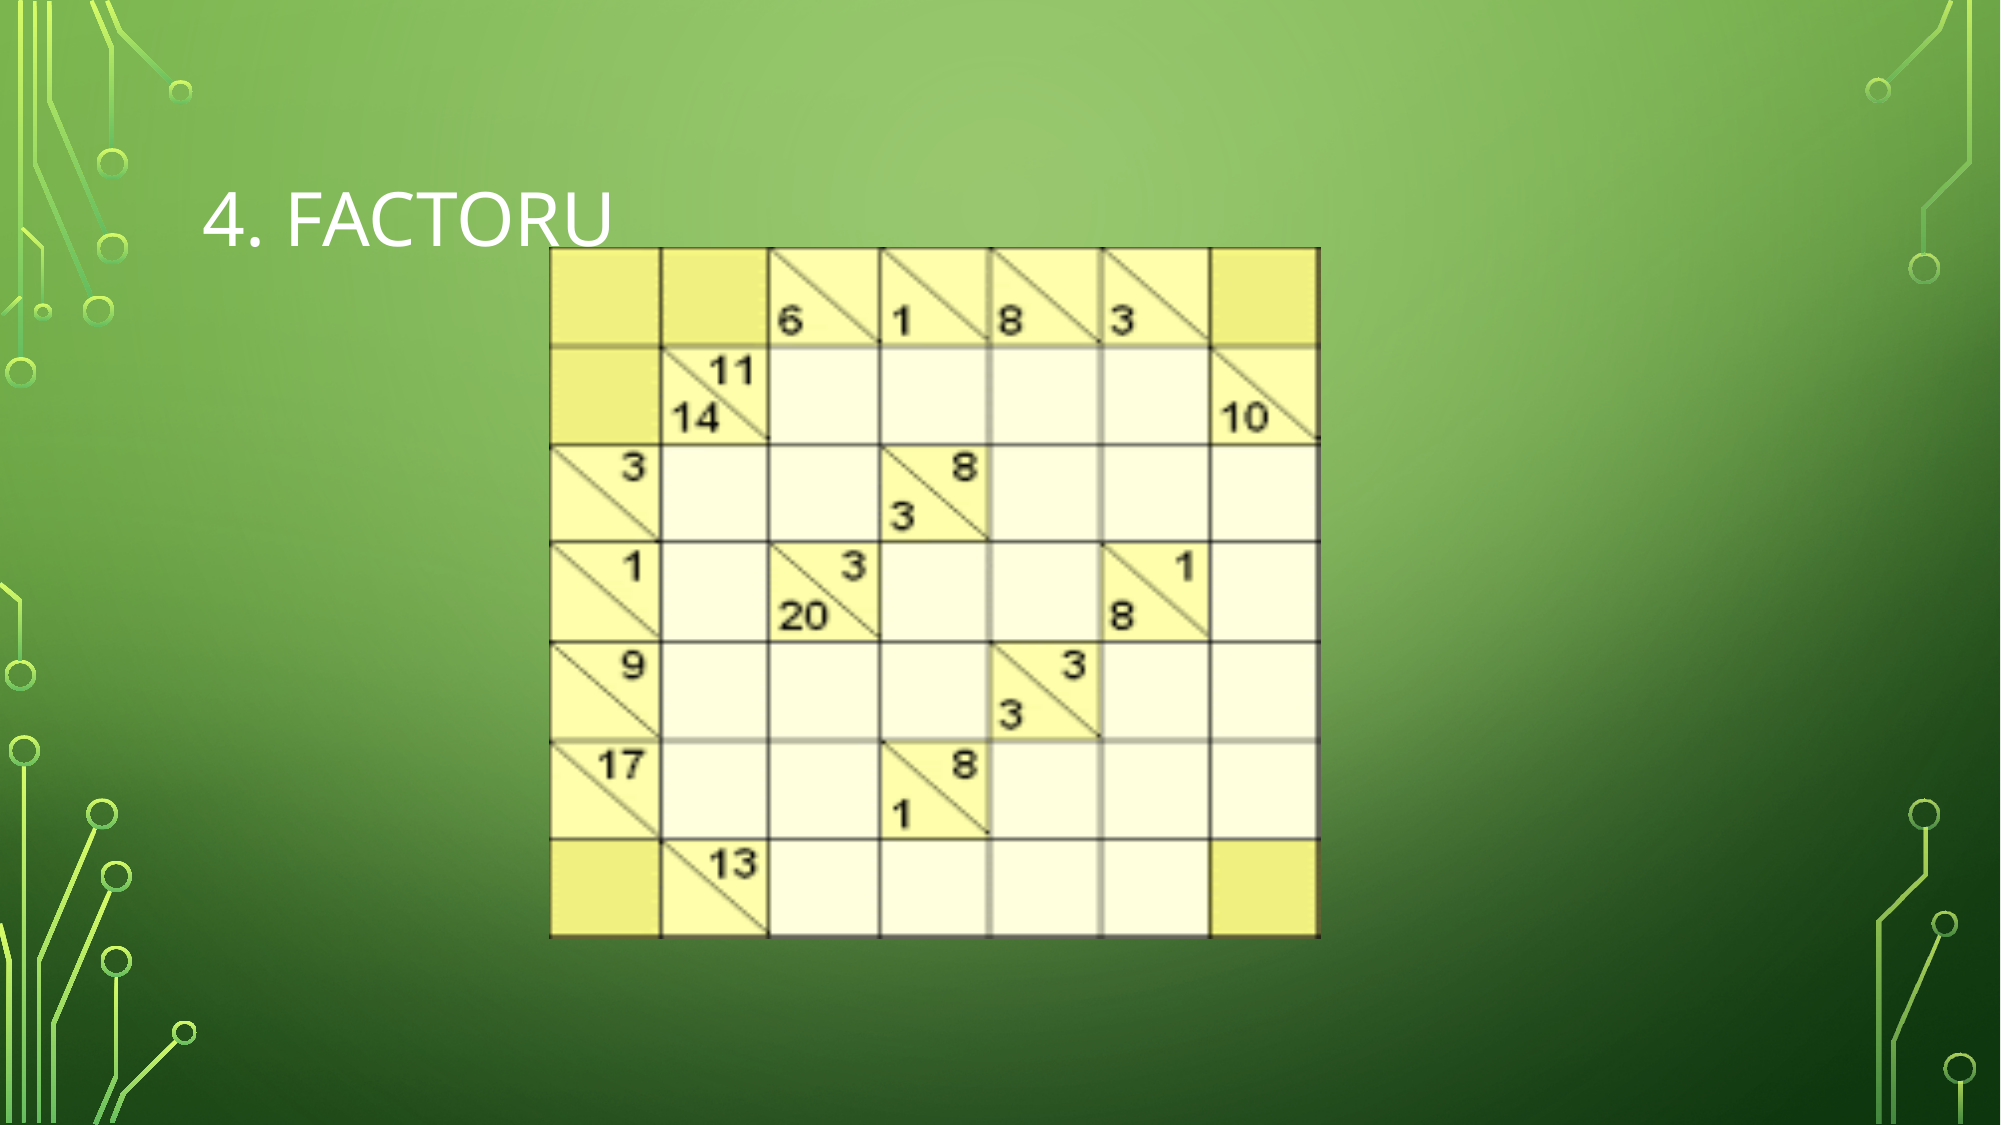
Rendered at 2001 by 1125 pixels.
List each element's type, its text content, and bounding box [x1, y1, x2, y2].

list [549, 247, 1321, 939]
title 4. FACTORU [187, 101, 1813, 344]
